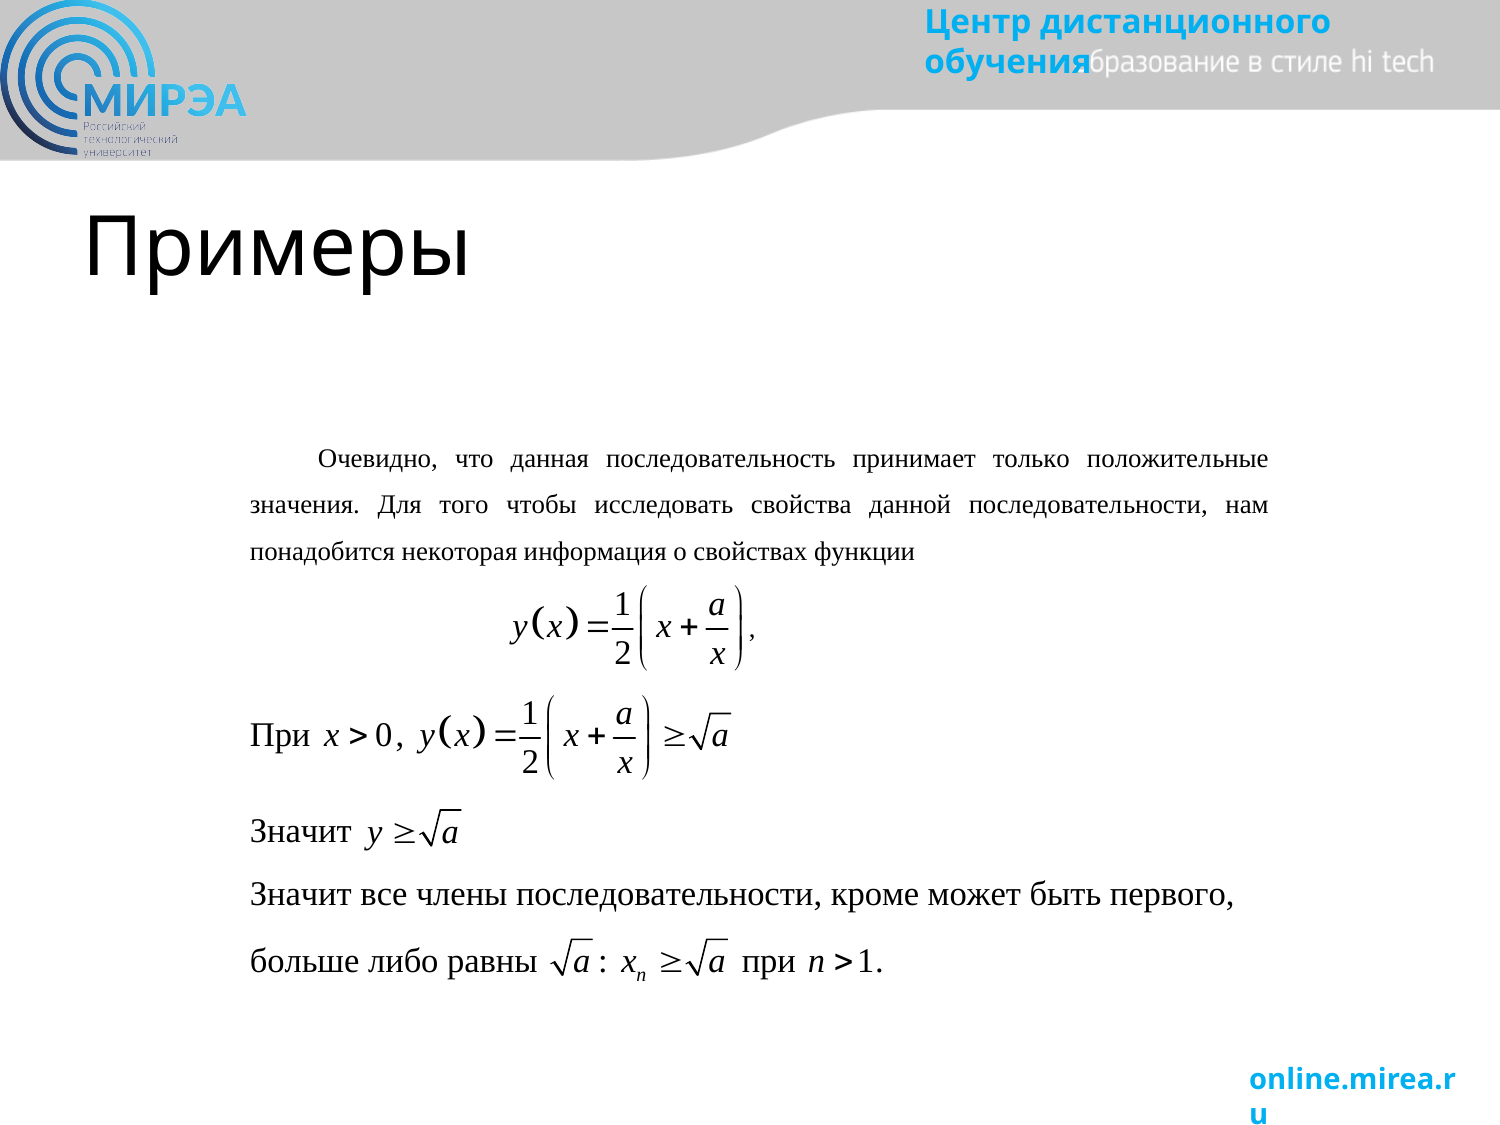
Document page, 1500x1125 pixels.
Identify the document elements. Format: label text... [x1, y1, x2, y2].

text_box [249, 383, 1269, 1125]
title Примеры [67, 196, 1418, 384]
picture [0, 1, 247, 159]
